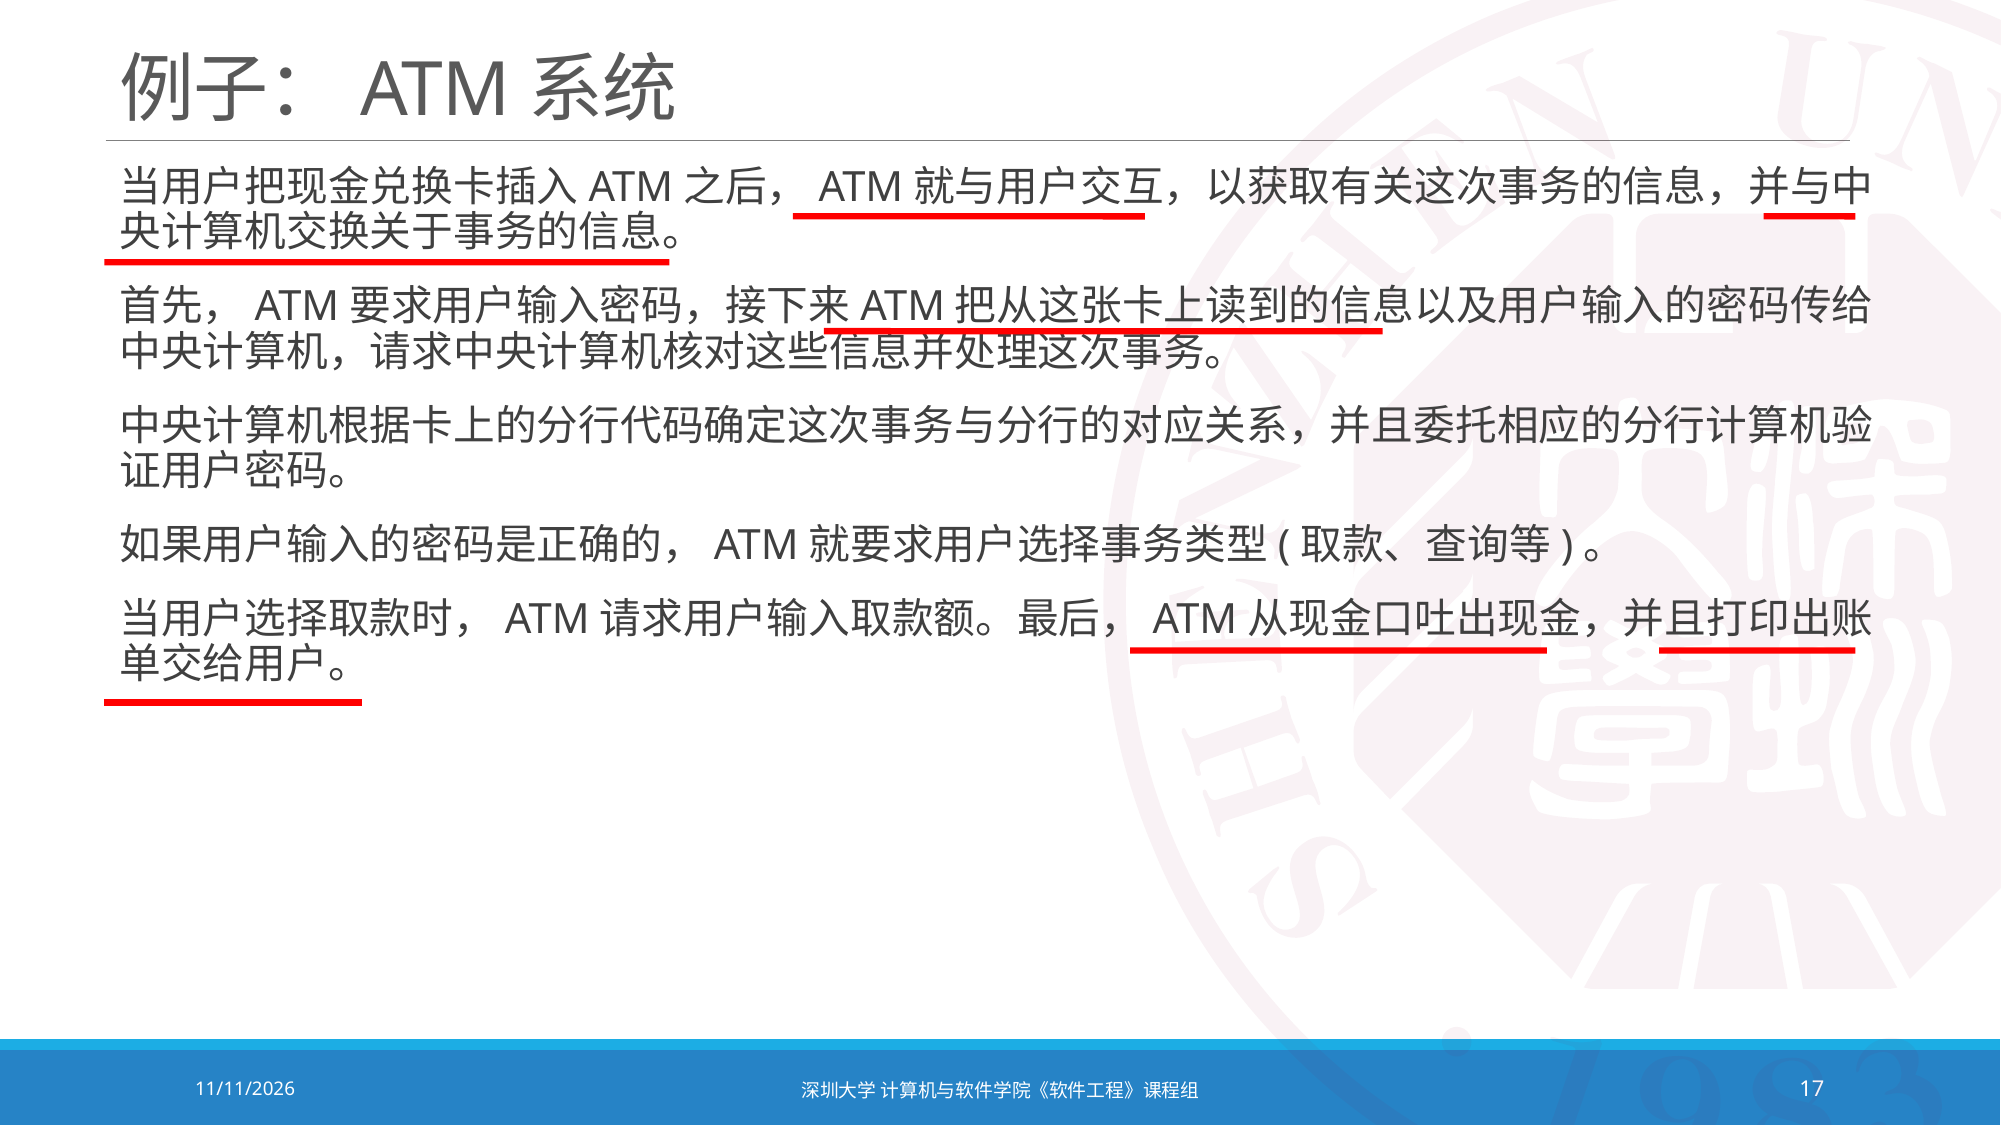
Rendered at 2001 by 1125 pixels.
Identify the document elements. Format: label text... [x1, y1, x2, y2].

slide_number 17 [1624, 1059, 1840, 1120]
title 例子：ATM系统 [104, 0, 1856, 139]
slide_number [180, 1059, 586, 1120]
footer 深圳大学 计算机与软件学院《软件工程》课程组 [604, 1059, 1396, 1120]
list 当用户把现金兑换卡插入ATM之后，ATM就与用户交互，以获取有关这次事务的信息，并与中央计算机交换关于事务的信息。 首先，ATM要求用户输入密码，接下来ATM把从这张卡上读到的信息以及用户输入的密码传给中央计算机，请求中央计算机核对这些信息并处理这次事务。 中央计算机根据卡上的分行代码确定这次事务与分行的对应关系，并且委托相应的分行计算机验证用户密码。 如果用户输入的密码是正确的，ATM就要求用户选择事务类型(取款、查询等)。 当用户选择取款时，ATM请求用户输入取款额。最后，ATM从现金口吐出现金，并且打印出账单交给用户。 [104, 158, 1878, 1008]
